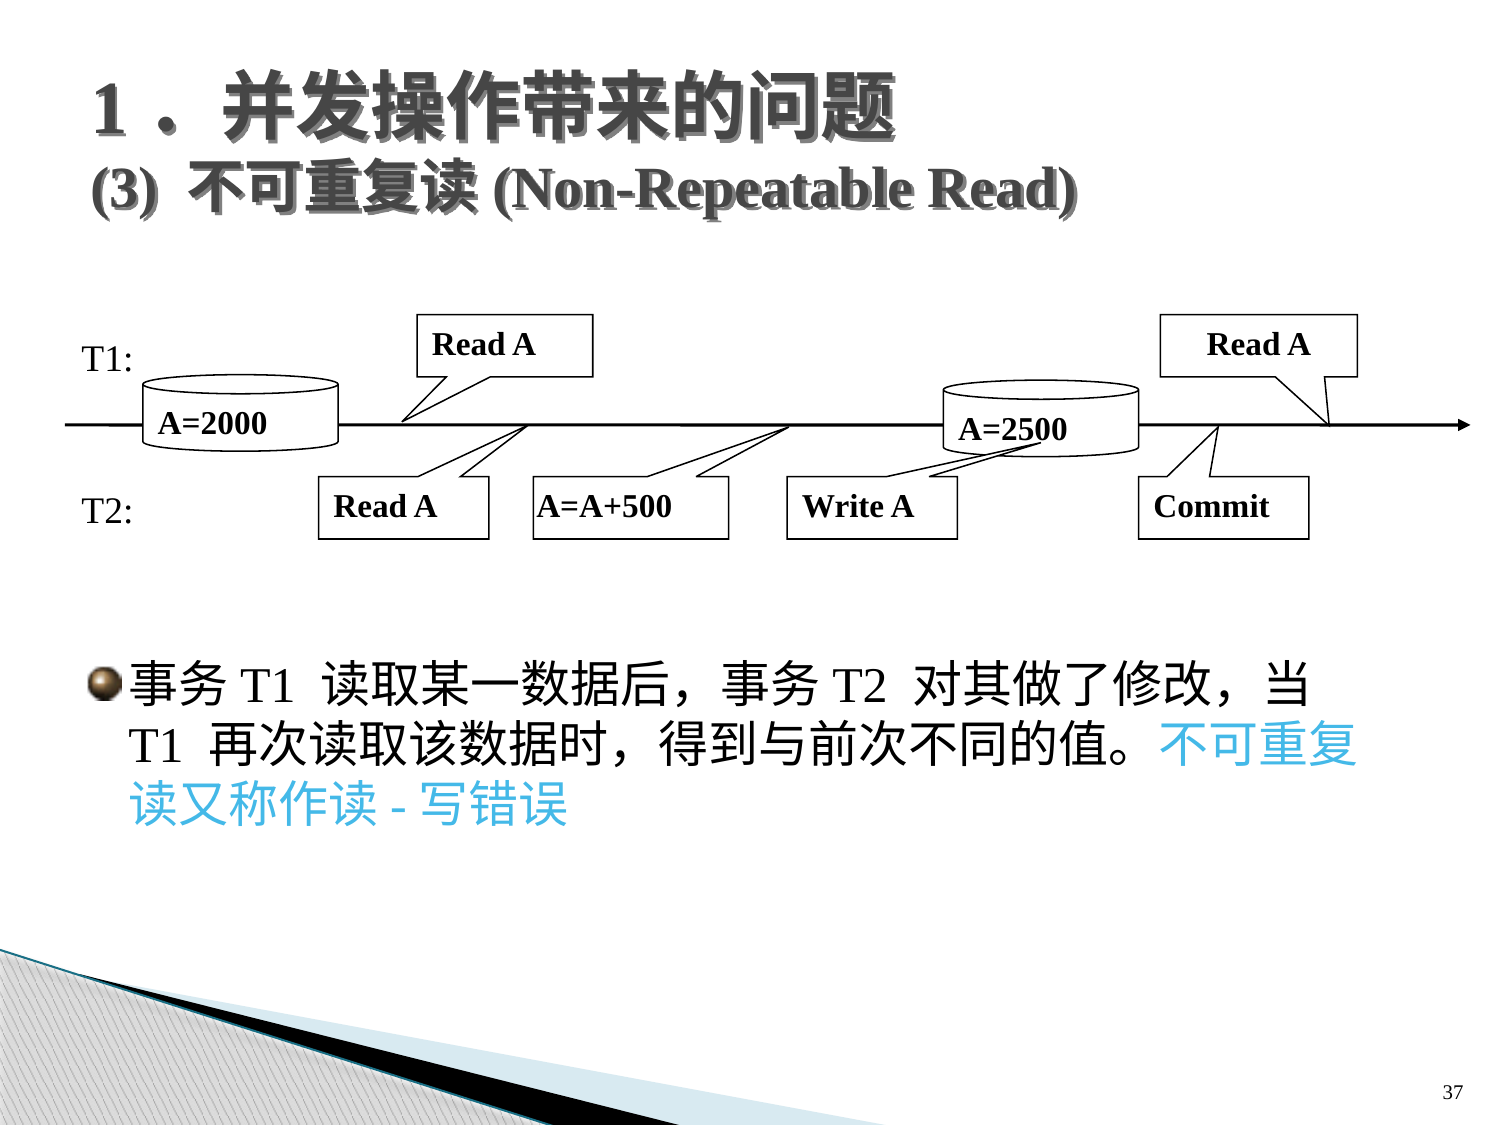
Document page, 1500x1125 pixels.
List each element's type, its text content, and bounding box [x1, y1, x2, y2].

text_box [64, 314, 1471, 540]
title 1．并发操作带来的问题 (3) 不可重复读(Non-Repeatable Read) [75, 45, 1425, 233]
list 事务T1 读取某一数据后，事务T2 对其做了修改，当T1 再次读取该数据时，得到与前次不同的值。不可重复读又称作读-写错误 [53, 645, 1391, 900]
slide_number 37 [1418, 1051, 1479, 1112]
picture [86, 665, 122, 701]
